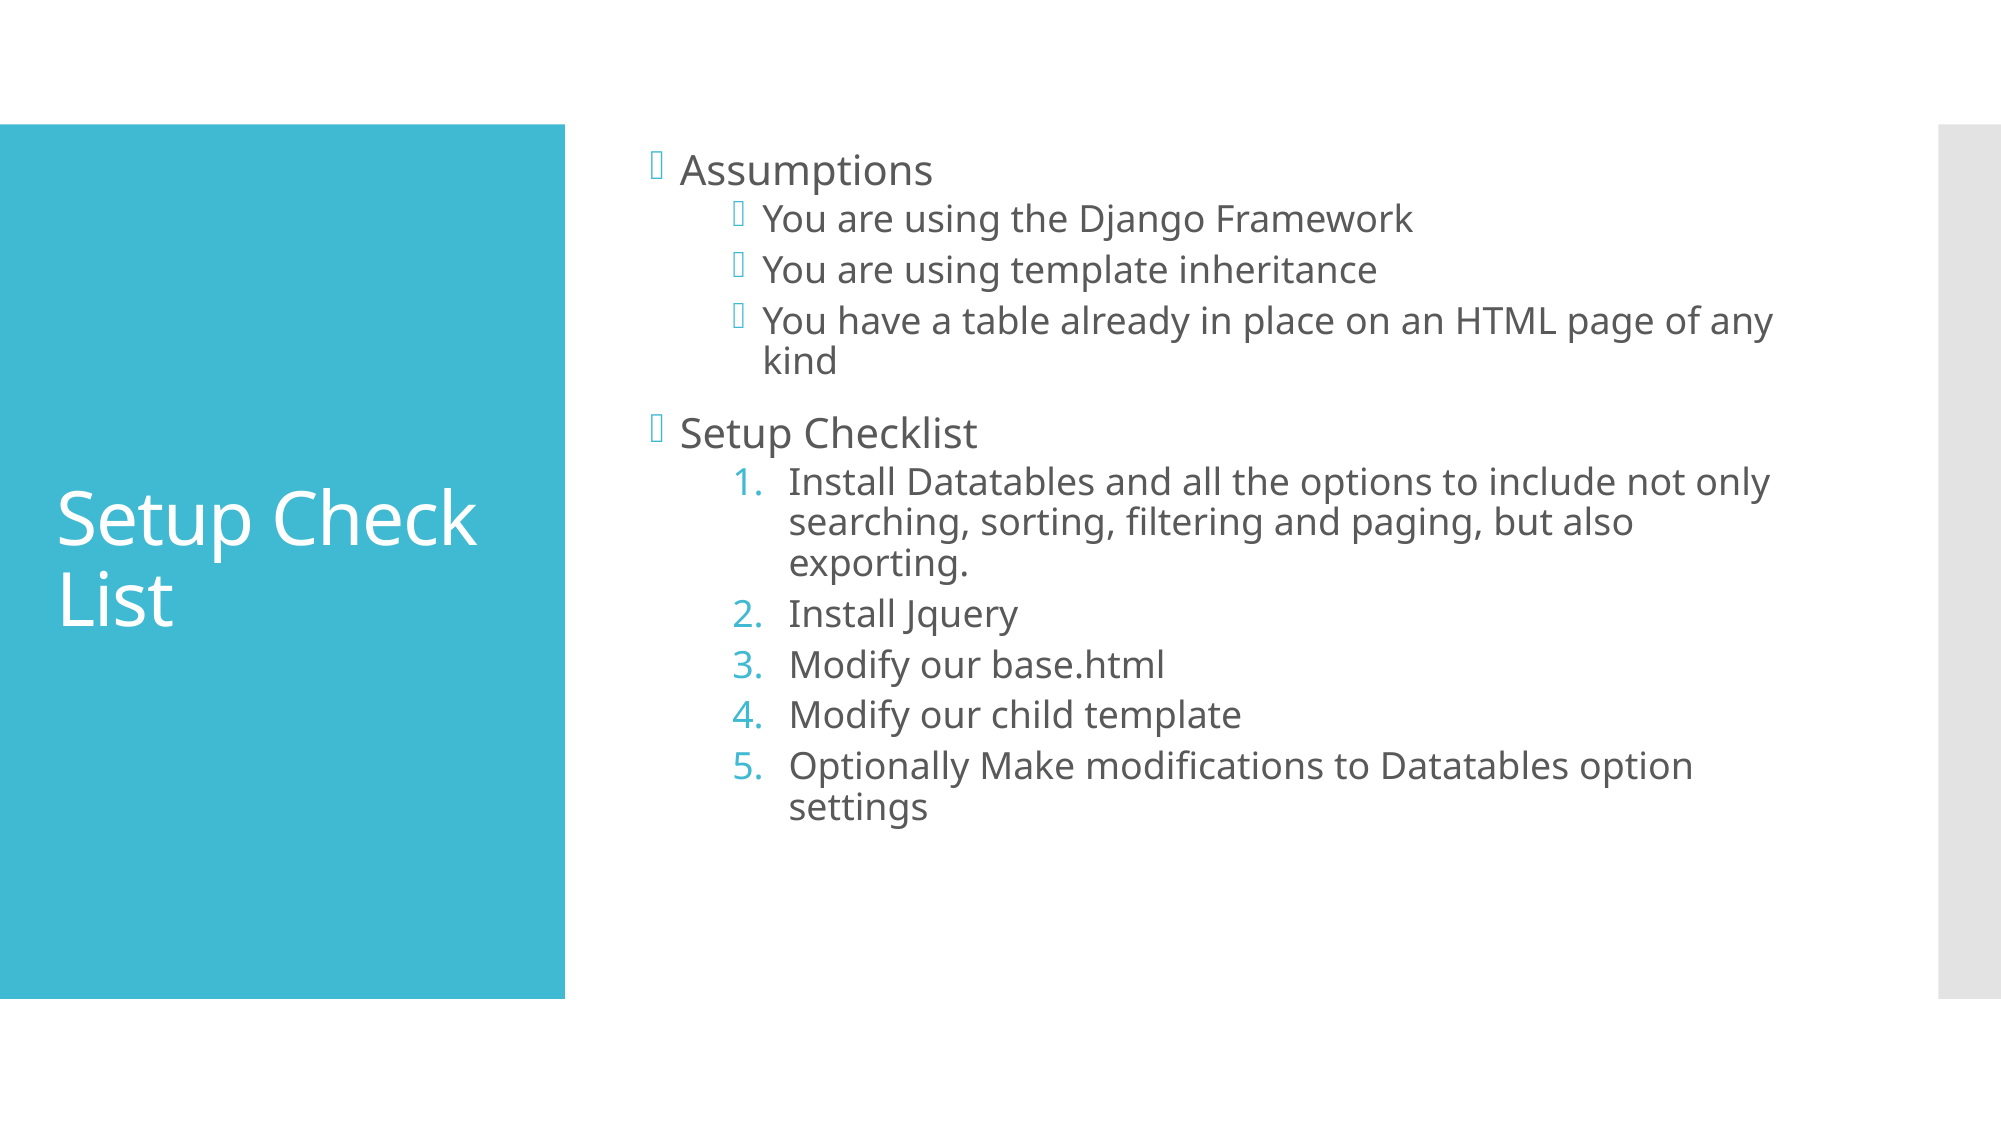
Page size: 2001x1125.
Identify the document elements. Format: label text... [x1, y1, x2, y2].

list Assumptions You are using the Django Framework You are using template inheritance You have a table already in place on an HTML page of any kind Setup Checklist Install Datatables and all the options to include not only searching, sorting, filtering and paging, but also exporting. Install Jquery Modify our base.html Modify our child template Optionally Make modifications to Datatables option settings [634, 141, 1835, 982]
title Setup Check List [41, 184, 525, 940]
